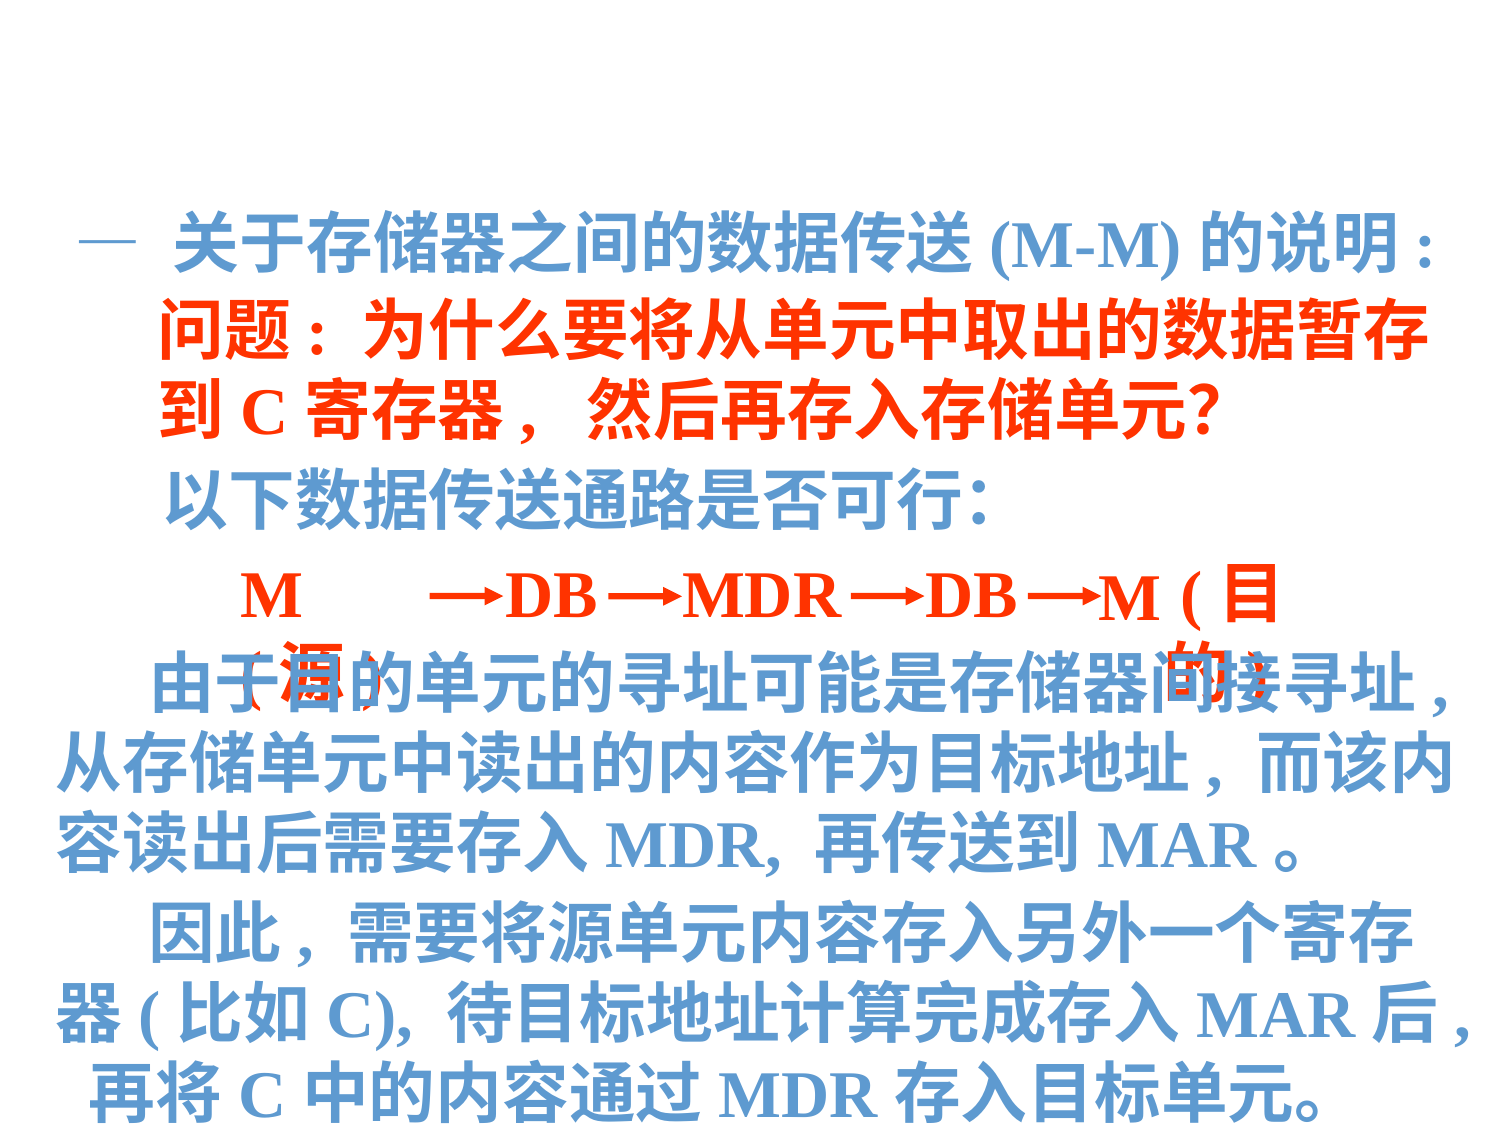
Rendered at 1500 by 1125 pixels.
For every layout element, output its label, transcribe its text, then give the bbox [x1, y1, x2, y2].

text_box 问题: 为什么要将从单元中取出的数据暂存到C寄存器, 然后再存入存储单元？ [142, 280, 1461, 456]
text_box — 关于存储器之间的数据传送(M-M)的说明: [60, 193, 1491, 288]
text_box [225, 543, 1382, 642]
text_box 以下数据传送通路是否可行： [147, 450, 1350, 546]
text_box 由于目的单元的寻址可能是存储器间接寻址, 从存储单元中读出的内容作为目标地址, 而该内容读出后需要存入MDR, 再传送到MAR。 因此, 需要将源单元内容存入另外一个寄存器(比如C), 待目标地址计算完成存入MAR后, 再将C中的内容通过MDR存入目标单元。 [41, 633, 1480, 1125]
